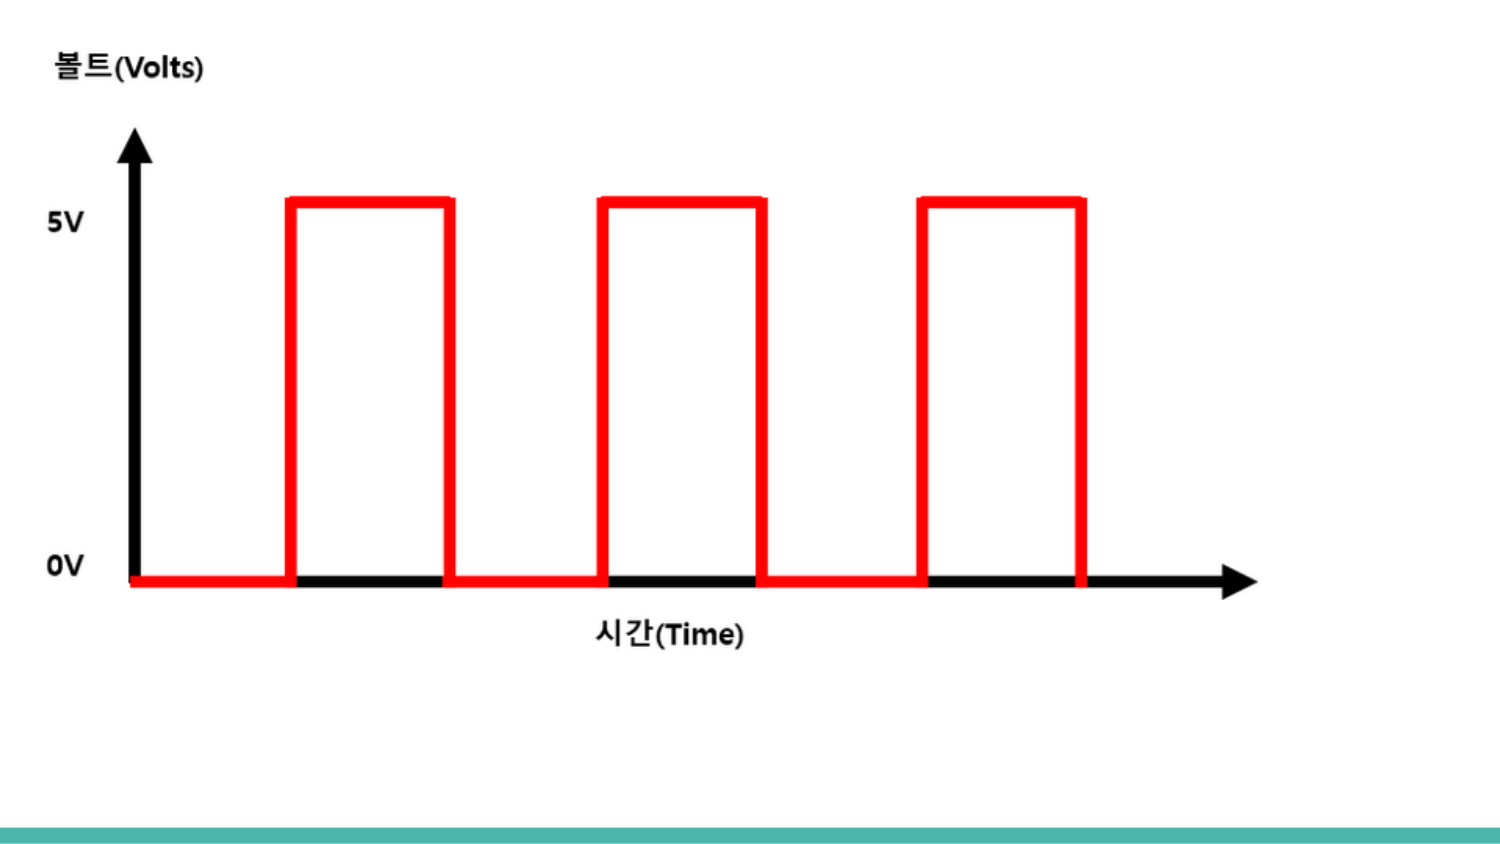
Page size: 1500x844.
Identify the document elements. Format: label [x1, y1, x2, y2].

picture [24, 24, 1276, 673]
